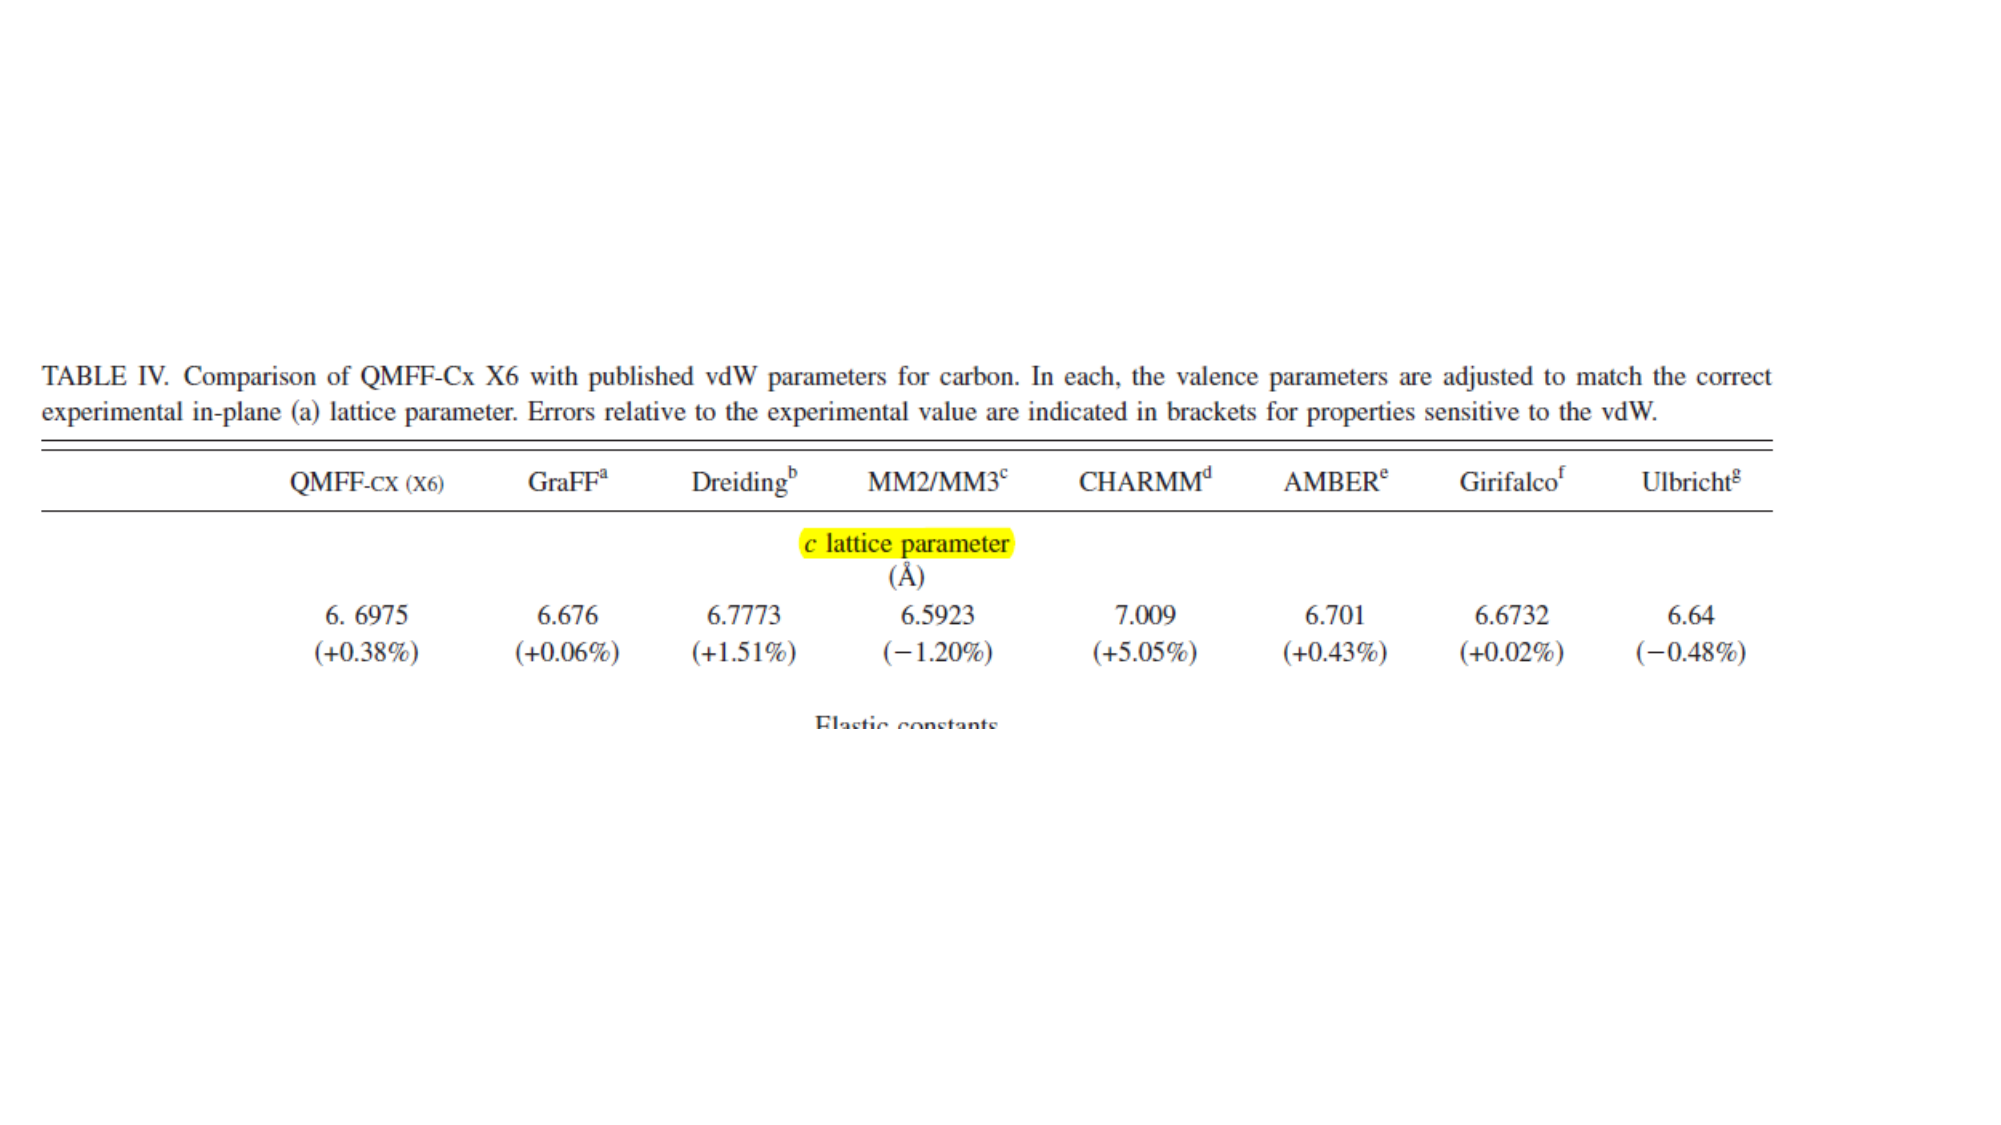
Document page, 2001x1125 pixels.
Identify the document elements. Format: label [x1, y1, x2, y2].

list [24, 342, 1943, 729]
